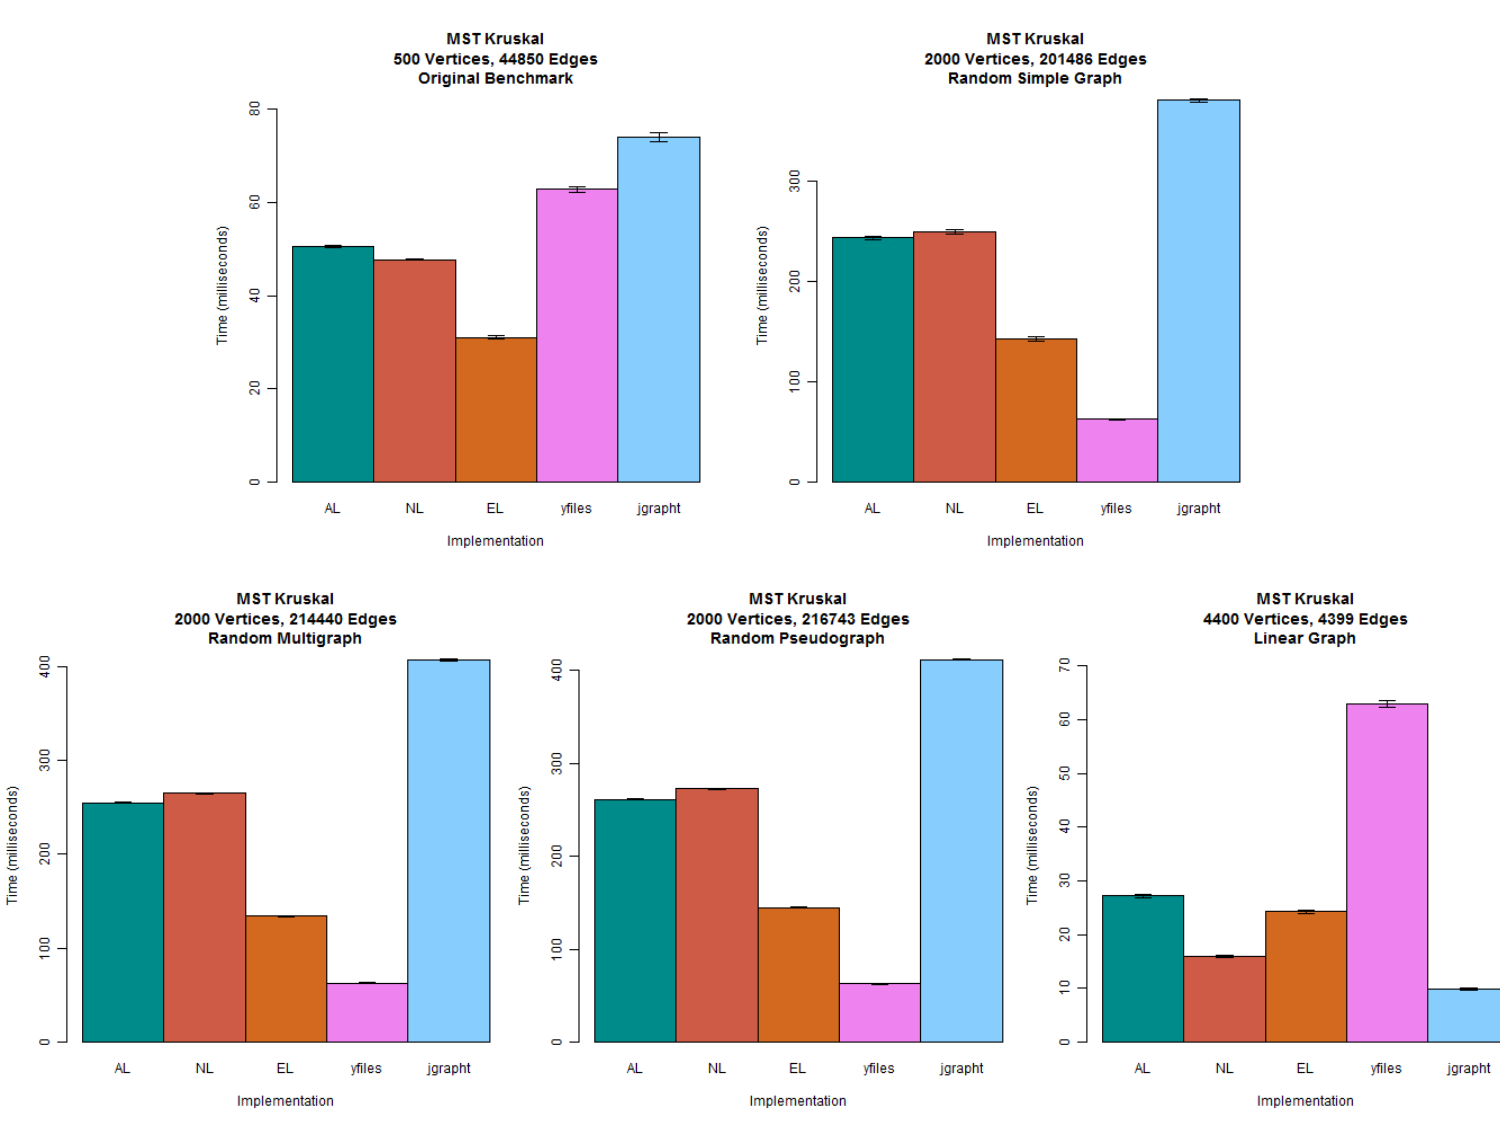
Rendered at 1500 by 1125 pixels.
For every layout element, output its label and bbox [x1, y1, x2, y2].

picture [0, 584, 1500, 1125]
text_box [209, 24, 1291, 566]
